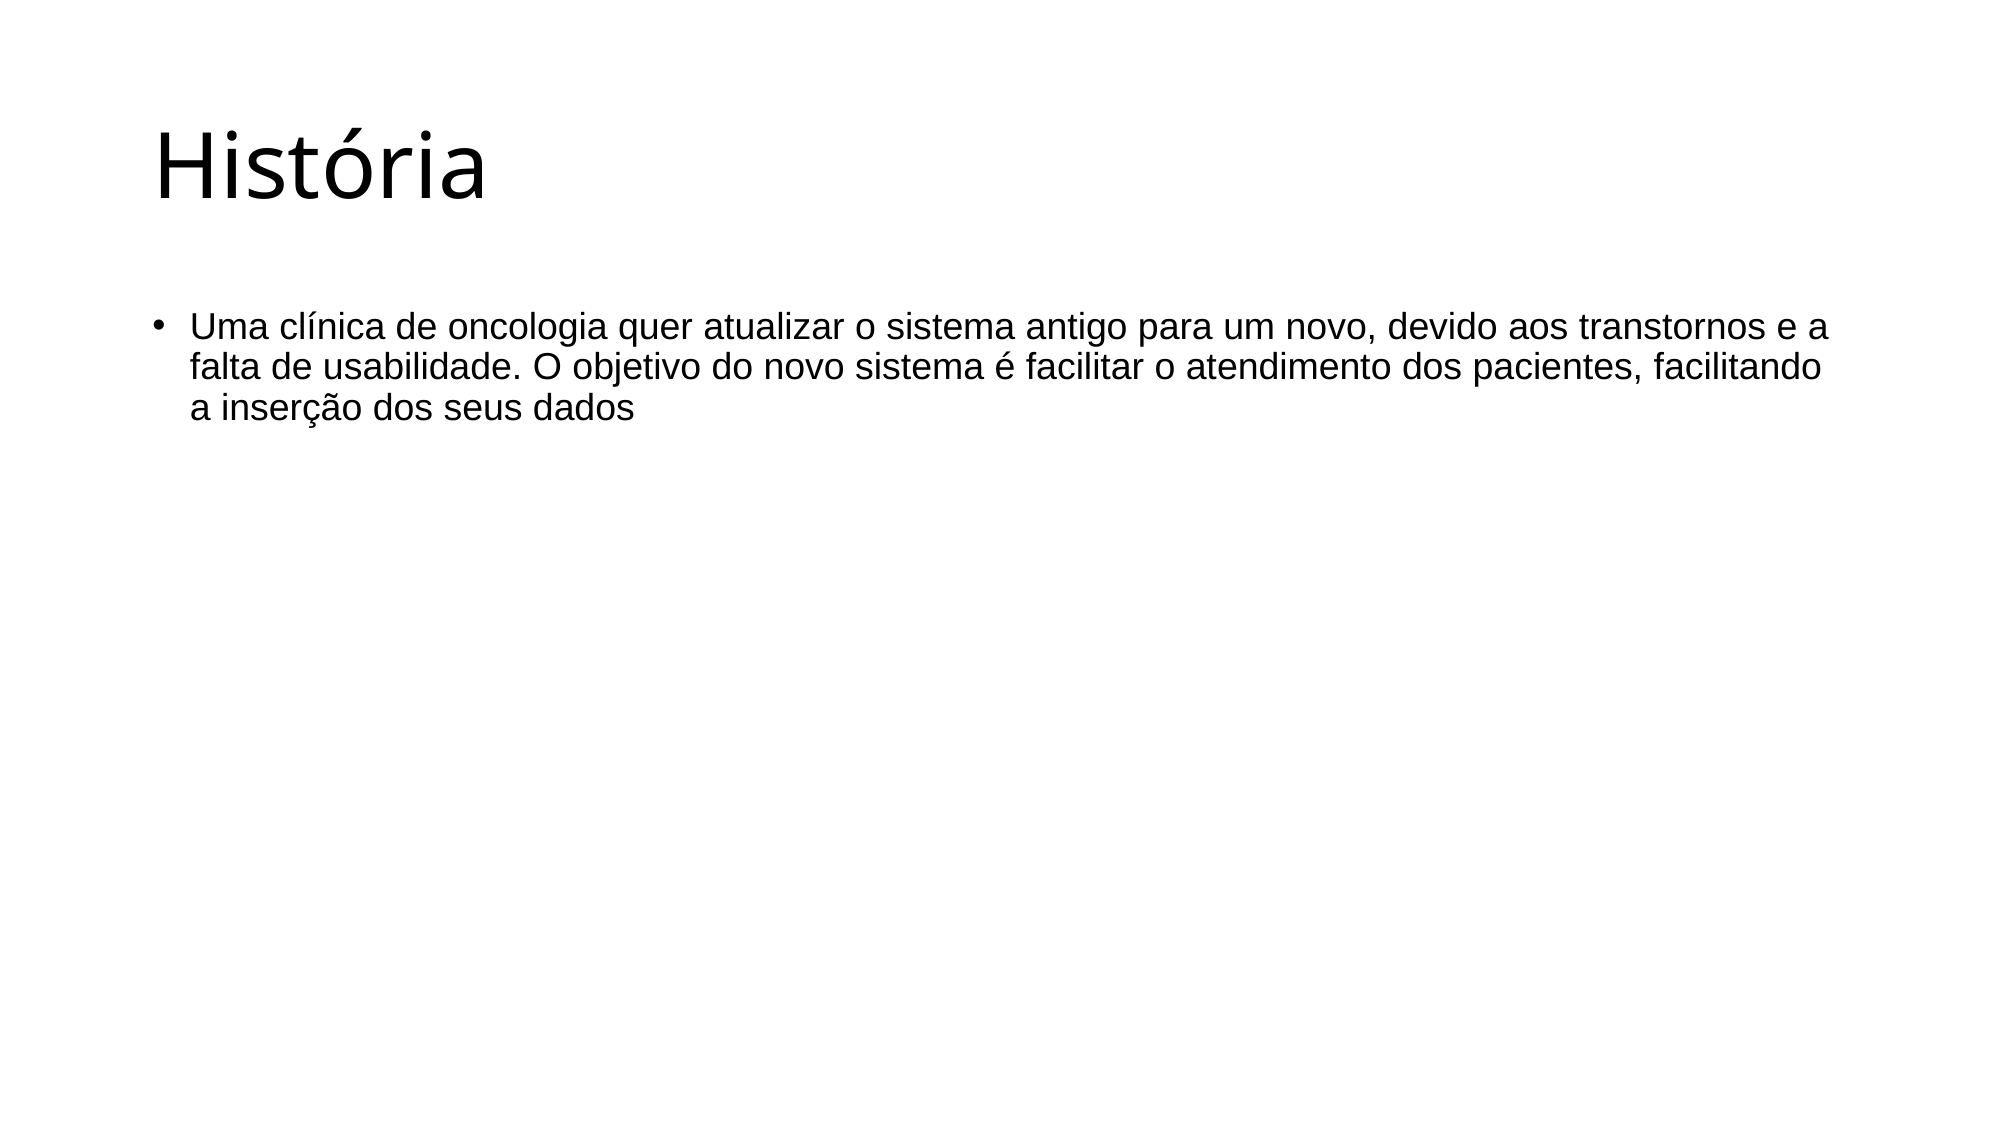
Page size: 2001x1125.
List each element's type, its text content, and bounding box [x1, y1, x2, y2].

title História [137, 59, 1863, 278]
list Uma clínica de oncologia quer atualizar o sistema antigo para um novo, devido aos transtornos e a falta de usabilidade. O objetivo do novo sistema é facilitar o atendimento dos pacientes, facilitando a inserção dos seus dados [137, 299, 1863, 1014]
